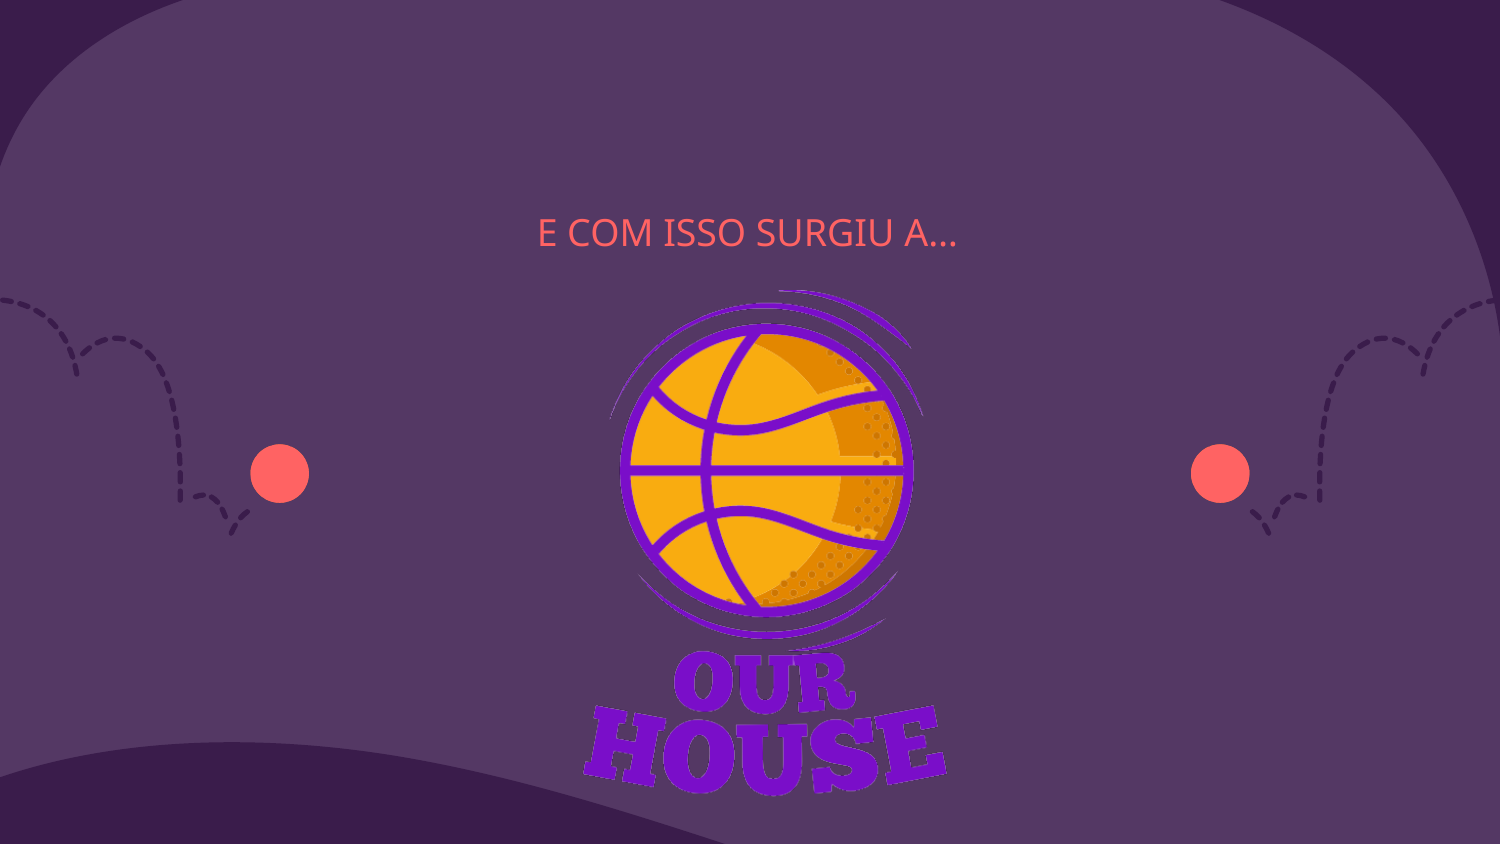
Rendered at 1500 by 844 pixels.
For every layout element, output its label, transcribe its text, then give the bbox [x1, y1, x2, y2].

title E COM ISSO SURGIU A… [431, 193, 750, 273]
picture [509, 290, 1021, 802]
text_box [750, 119, 1103, 472]
